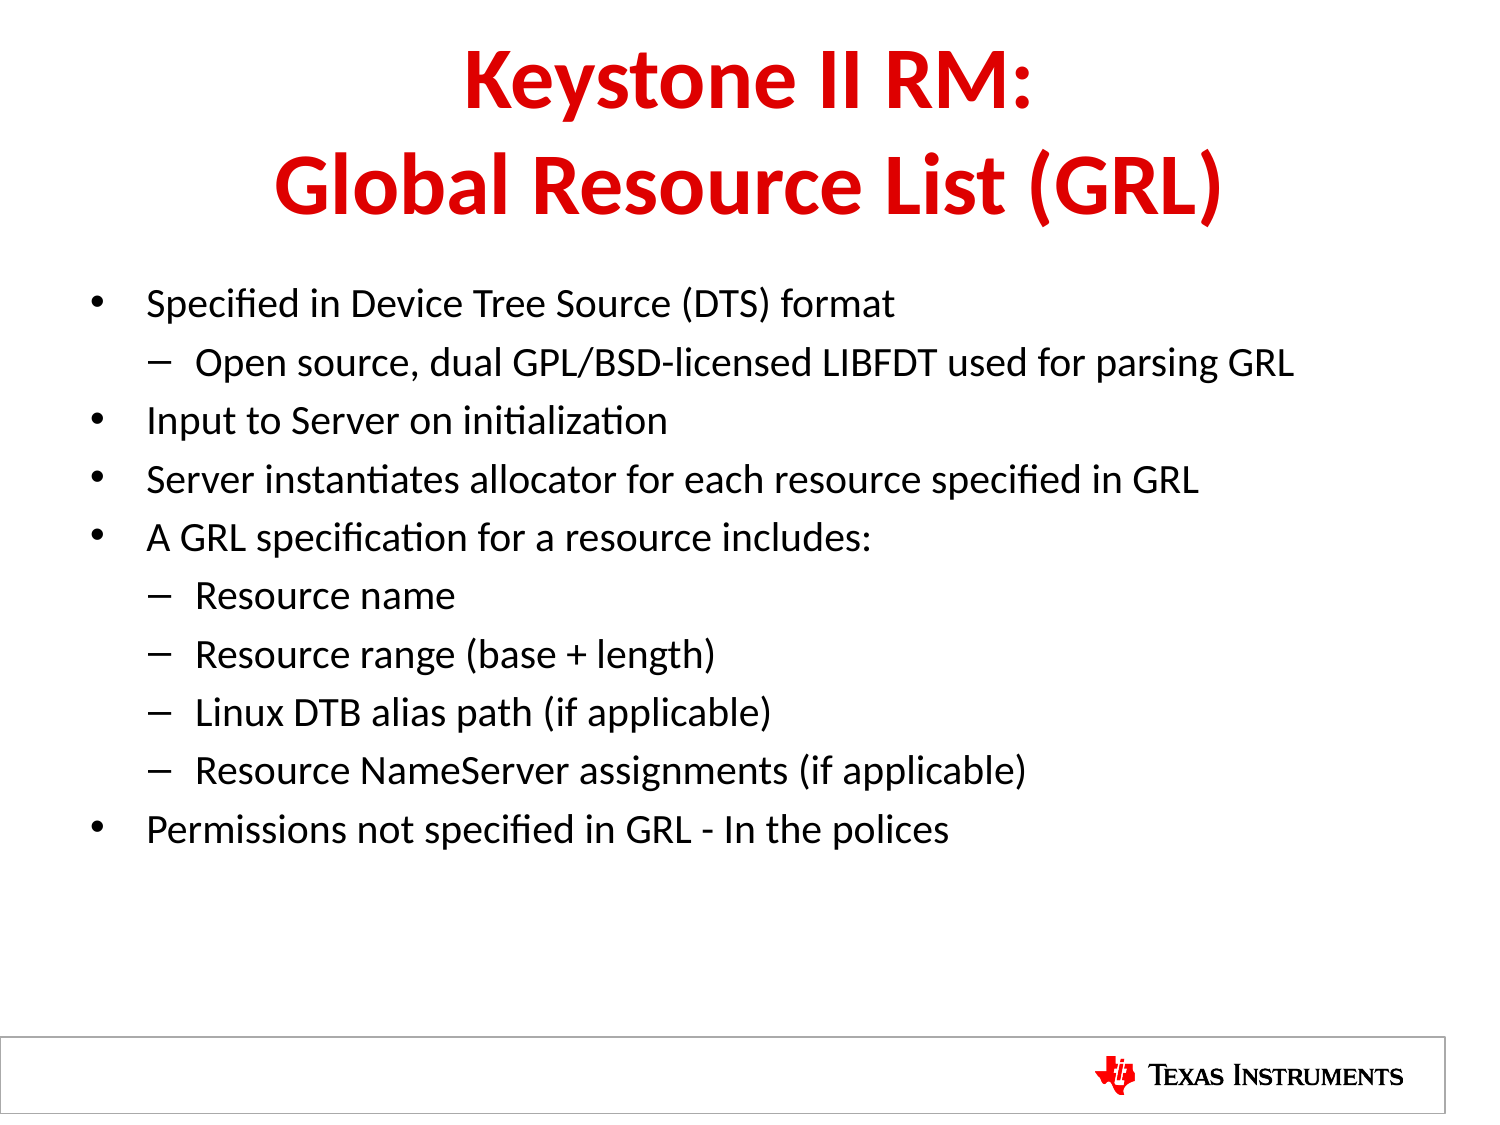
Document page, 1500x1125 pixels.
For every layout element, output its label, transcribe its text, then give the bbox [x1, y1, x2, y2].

list Specified in Device Tree Source (DTS) format Open source, dual GPL/BSD-licensed LIBFDT used for parsing GRL Input to Server on initialization Server instantiates allocator for each resource specified in GRL A GRL specification for a resource includes: Resource name Resource range (base + length) Linux DTB alias path (if applicable) Resource NameServer assignments (if applicable) Permissions not specified in GRL - In the polices [74, 268, 1426, 912]
picture [1095, 1056, 1403, 1095]
title Keystone II RM: Global Resource List (GRL) [74, 12, 1426, 240]
